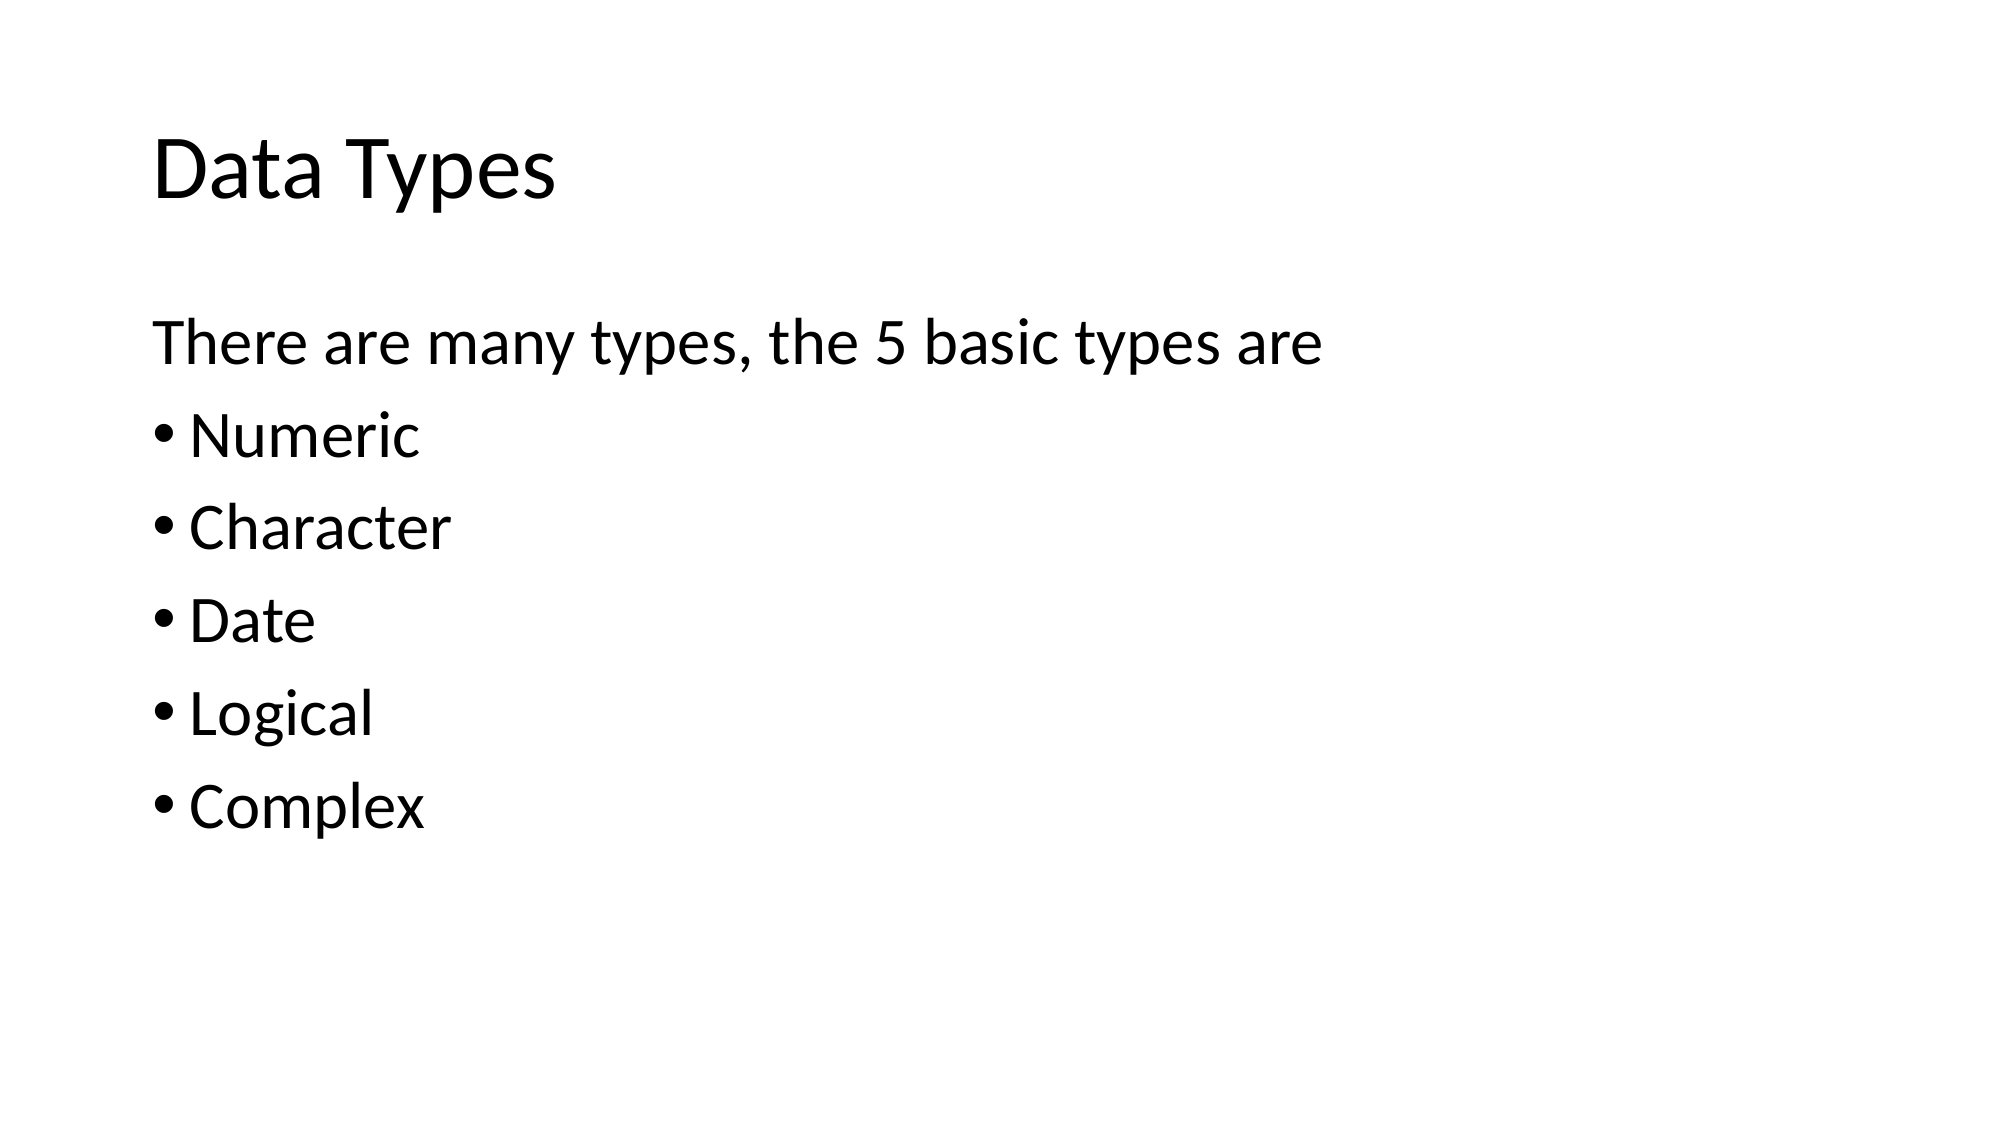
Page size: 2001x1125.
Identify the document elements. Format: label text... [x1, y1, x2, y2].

title Data Types [137, 59, 1863, 278]
list There are many types, the 5 basic types are Numeric Character Date Logical Complex [137, 299, 1863, 1014]
